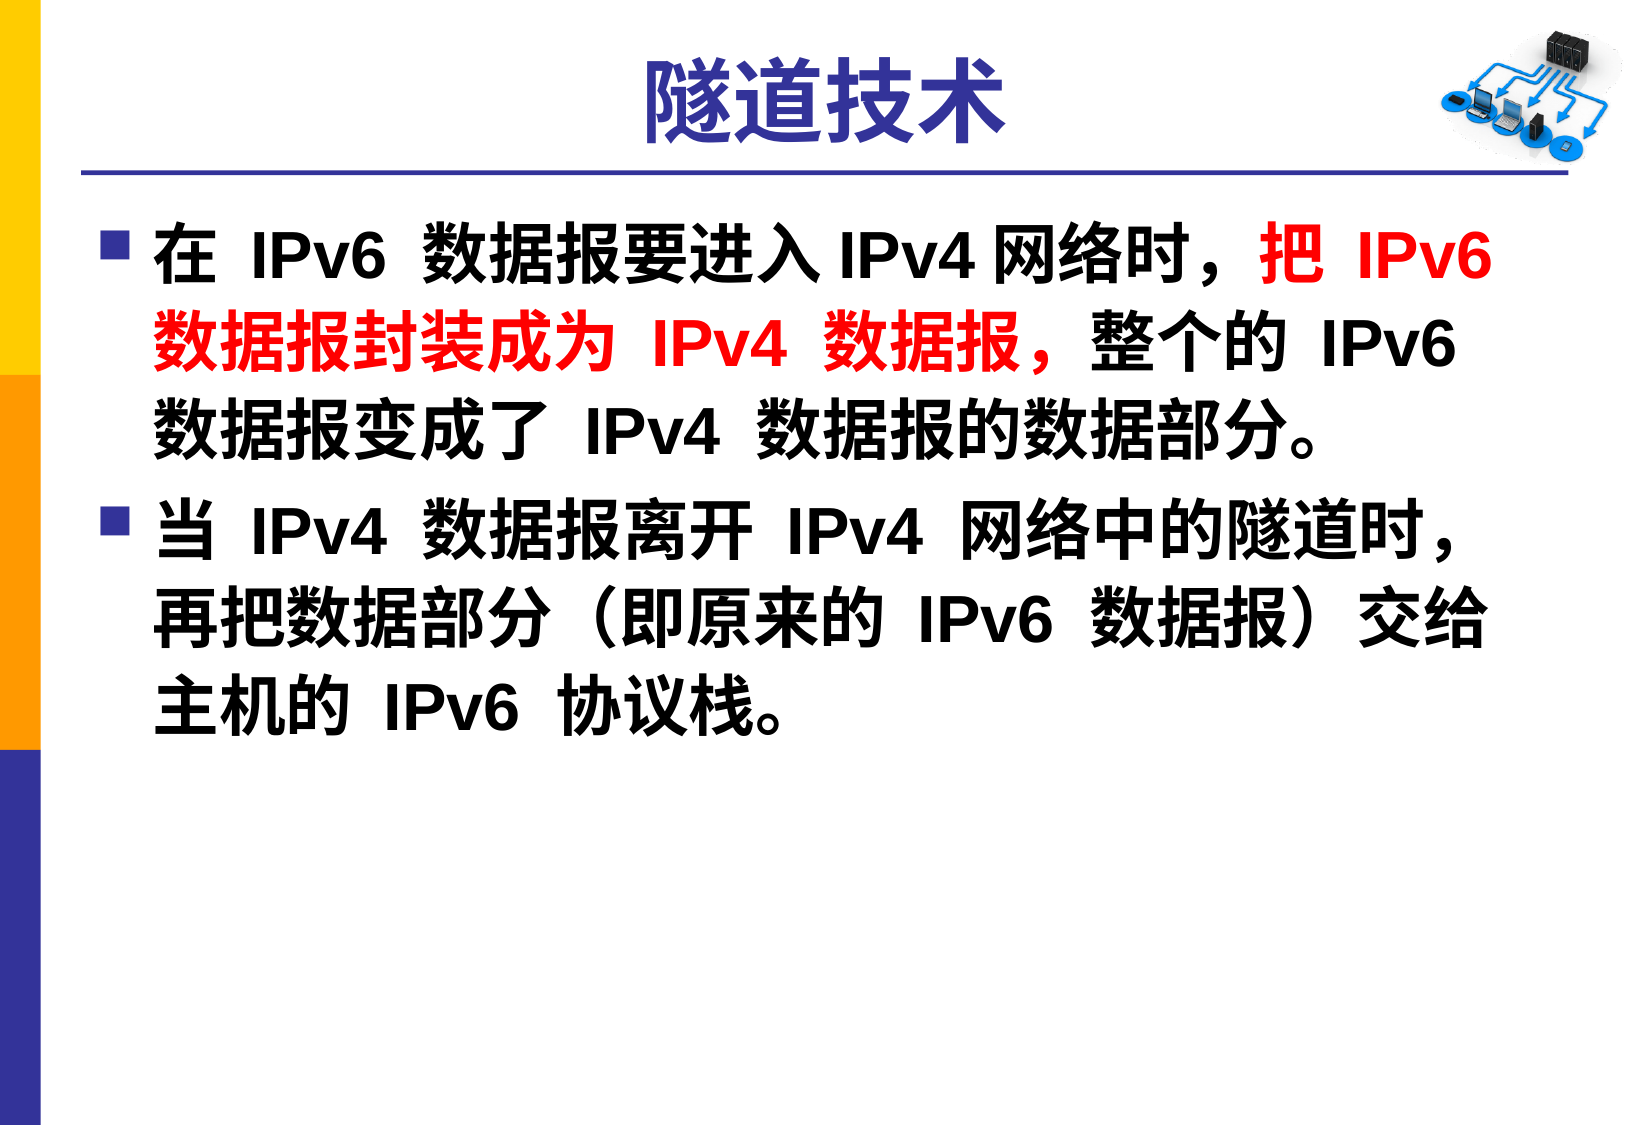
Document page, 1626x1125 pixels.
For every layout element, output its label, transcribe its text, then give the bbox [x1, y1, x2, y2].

picture [1438, 30, 1624, 165]
title 隧道技术 [81, 30, 1569, 161]
list 在 IPv6 数据报要进入IPv4网络时，把 IPv6 数据报封装成为 IPv4 数据报，整个的 IPv6 数据报变成了 IPv4 数据报的数据部分。 当 IPv4 数据报离开 IPv4 网络中的隧道时，再把数据部分（即原来的 IPv6 数据报）交给主机的 IPv6 协议栈。 [81, 196, 1569, 1006]
